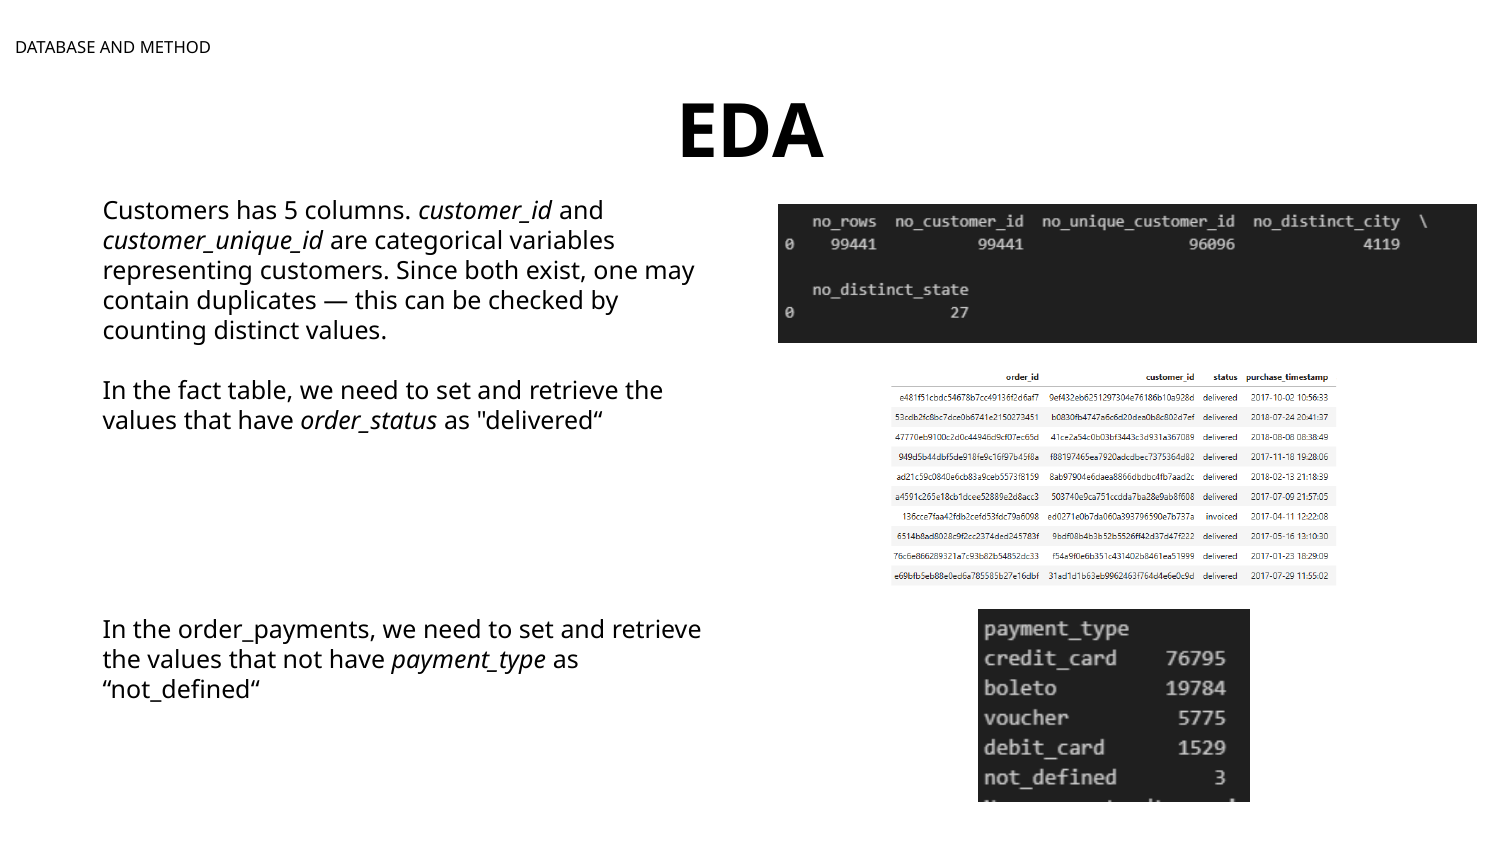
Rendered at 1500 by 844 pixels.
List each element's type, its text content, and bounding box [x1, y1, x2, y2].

text_box DATABASE AND METHOD [0, 32, 493, 60]
text_box Customers has 5 columns. customer_id and customer_unique_id are categorical variables representing customers. Since both exist, one may contain duplicates — this can be checked by counting distinct values. In the fact table, we need to set and retrieve the values ​​that have order_status as "delivered“ In the order_payments, we need to set and retrieve the values ​​that not have payment_type as “not_defined“ [87, 179, 742, 828]
picture [777, 204, 1477, 344]
title EDA [74, 67, 1426, 160]
picture [978, 609, 1250, 803]
picture [891, 368, 1337, 591]
